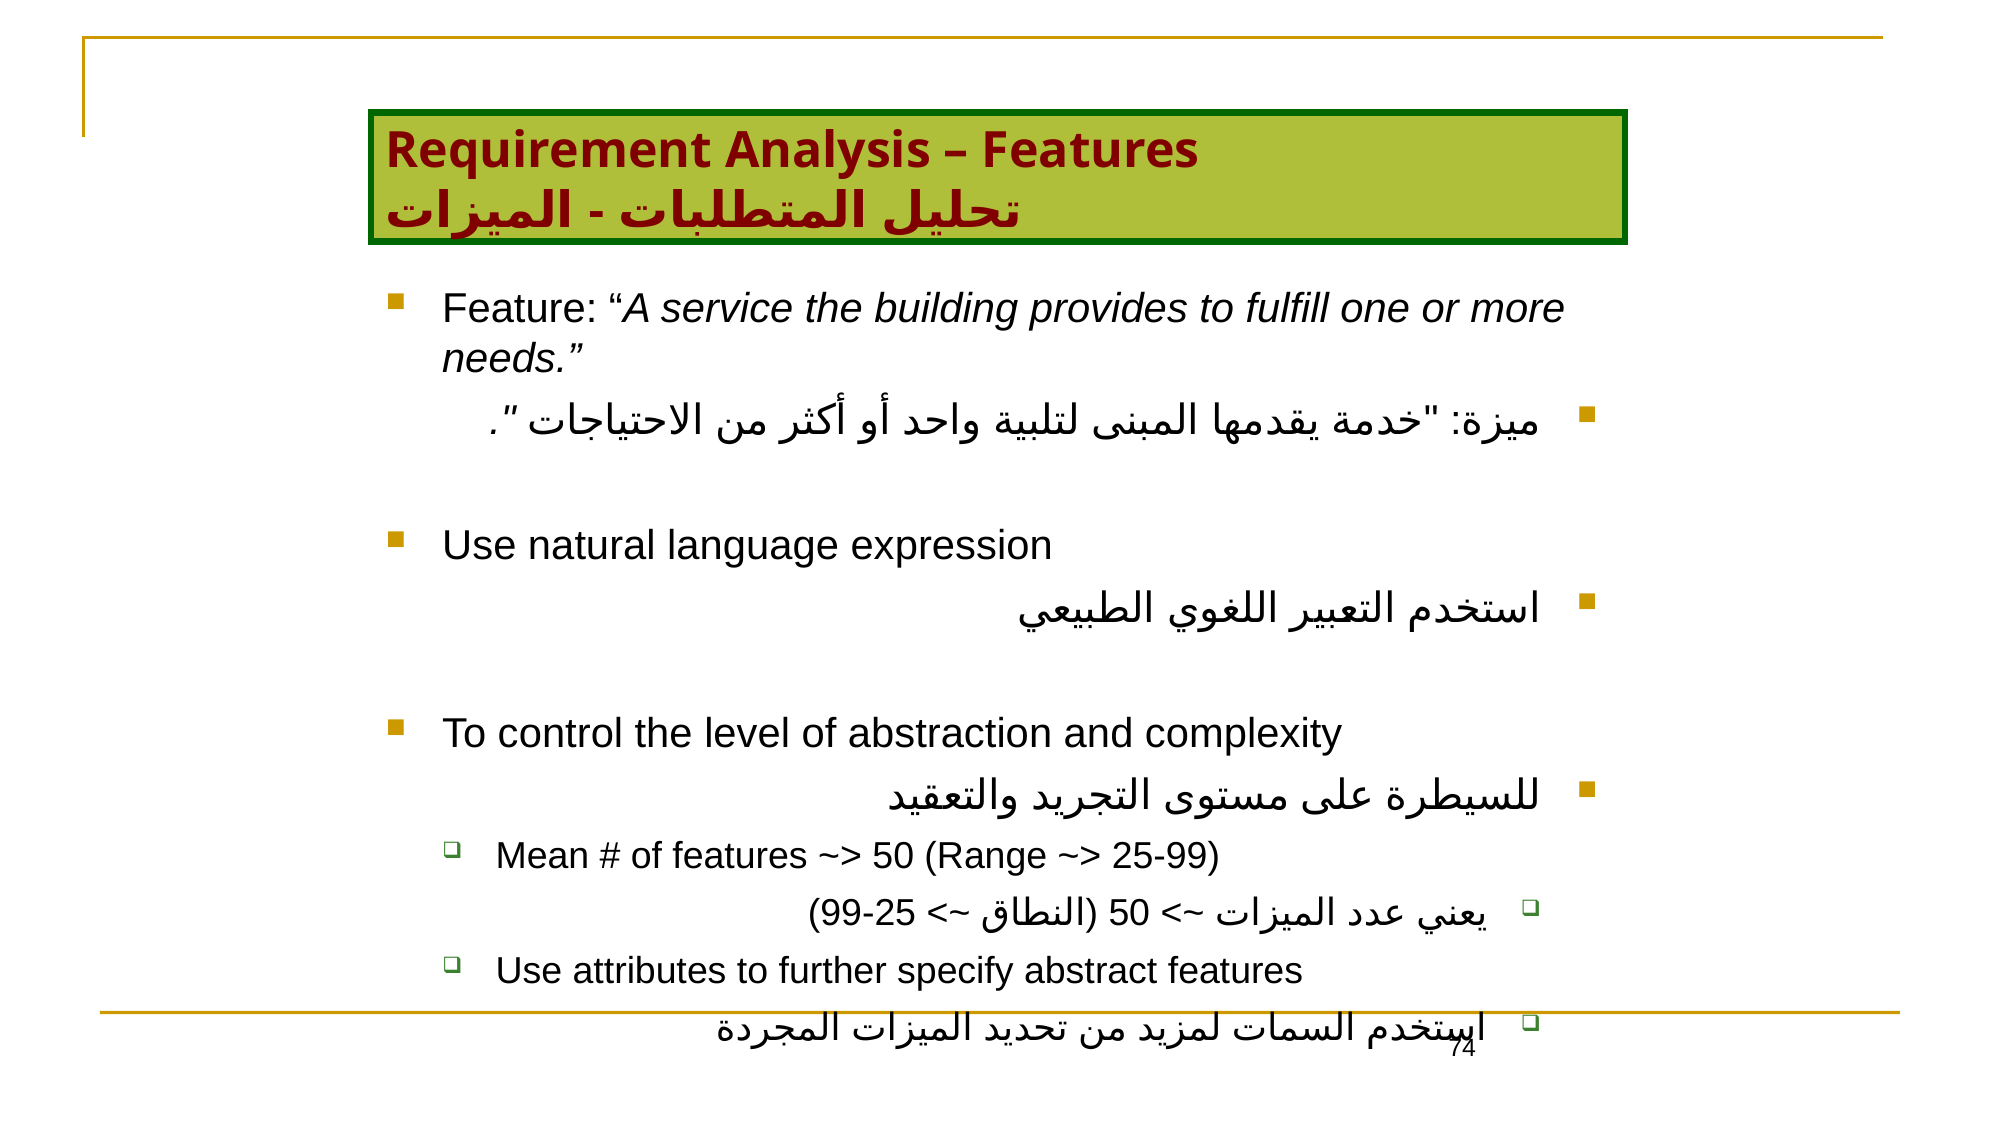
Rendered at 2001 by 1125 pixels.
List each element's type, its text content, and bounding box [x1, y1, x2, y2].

text_box Requirement Analysis – Features تحليل المتطلبات - الميزات [370, 112, 1625, 242]
slide_number 74 [1433, 1024, 1900, 1100]
list Feature: “A service the building provides to fulfill one or more needs.” ميزة: "خدمة يقدمها المبنى لتلبية واحد أو أكثر من الاحتياجات ". Use natural language expression استخدم التعبير اللغوي الطبيعي To control the level of abstraction and complexity للسيطرة على مستوى التجريد والتعقيد Mean # of features ~> 50 (Range ~> 25-99) يعني عدد الميزات ~> 50 (النطاق ~> 25-99) Use attributes to further specify abstract features استخدم السمات لمزيد من تحديد الميزات المجردة [370, 272, 1613, 990]
